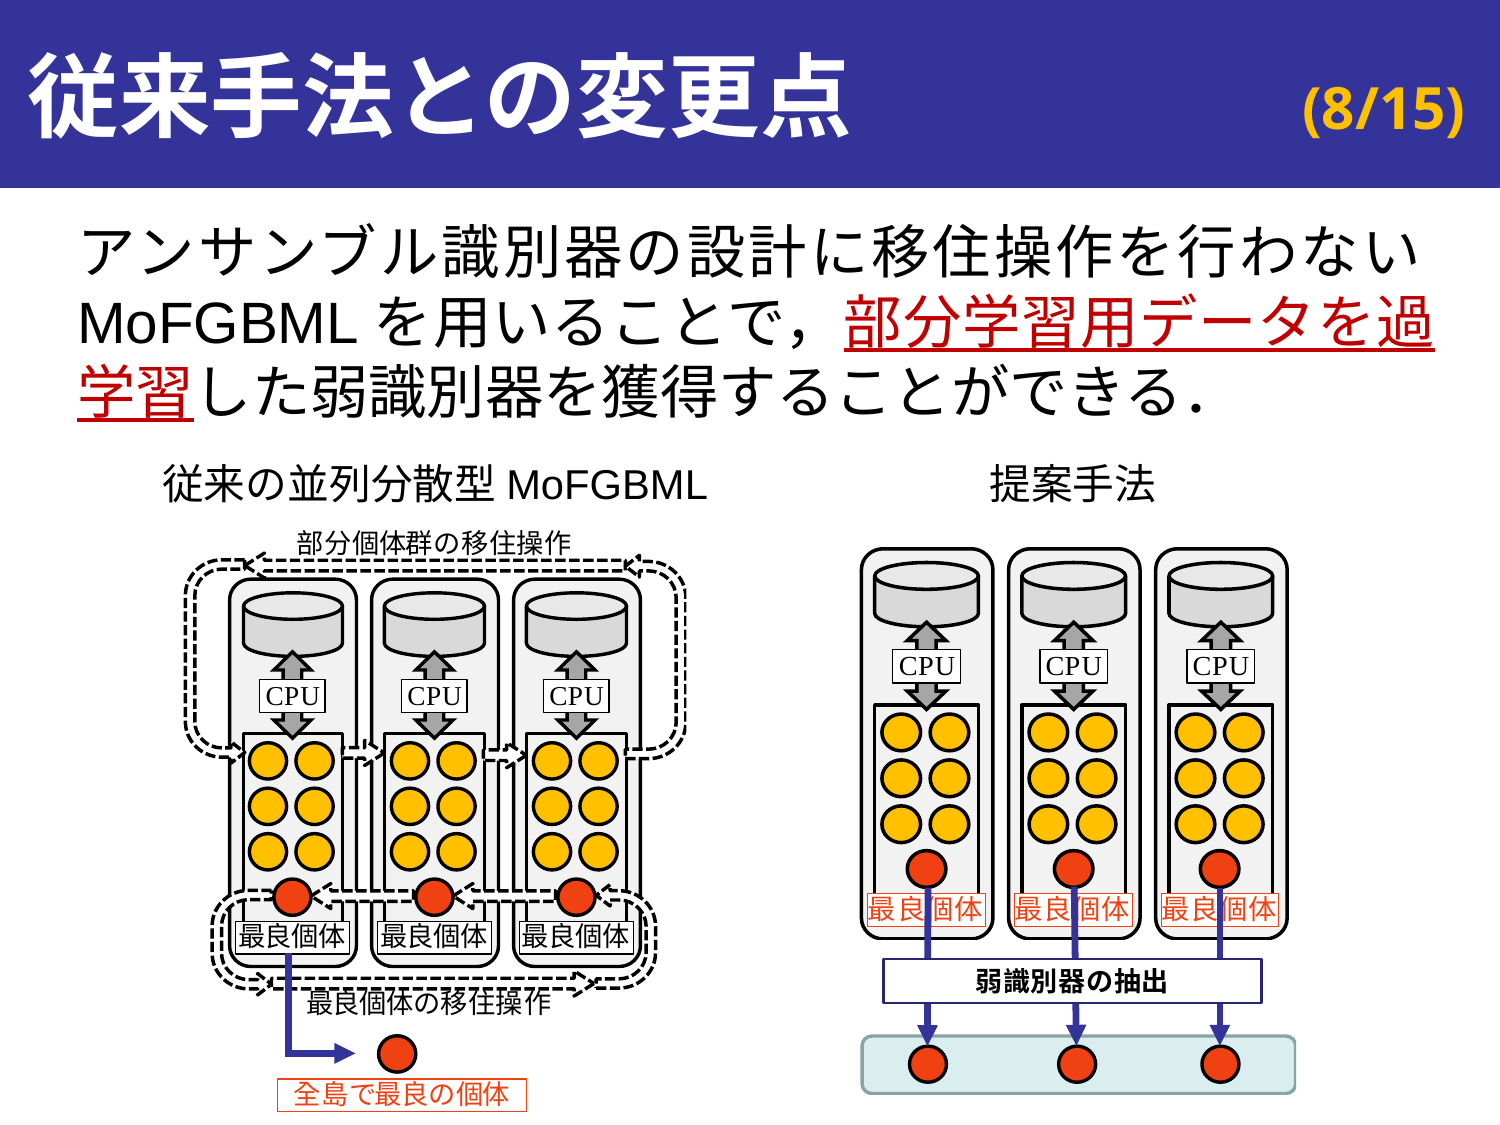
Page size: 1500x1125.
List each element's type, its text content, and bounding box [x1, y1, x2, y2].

text_box 提案手法 [974, 450, 1172, 515]
picture [183, 515, 687, 1125]
text_box 従来の並列分散型MoFGBML [147, 450, 723, 515]
text_box アンサンブル識別器の設計に移住操作を行わないMoFGBMLを用いることで，部分学習用データを過学習した弱識別器を獲得することができる． [62, 207, 1450, 388]
title 従来手法との変更点 [12, 0, 1500, 188]
picture [849, 546, 1297, 1095]
